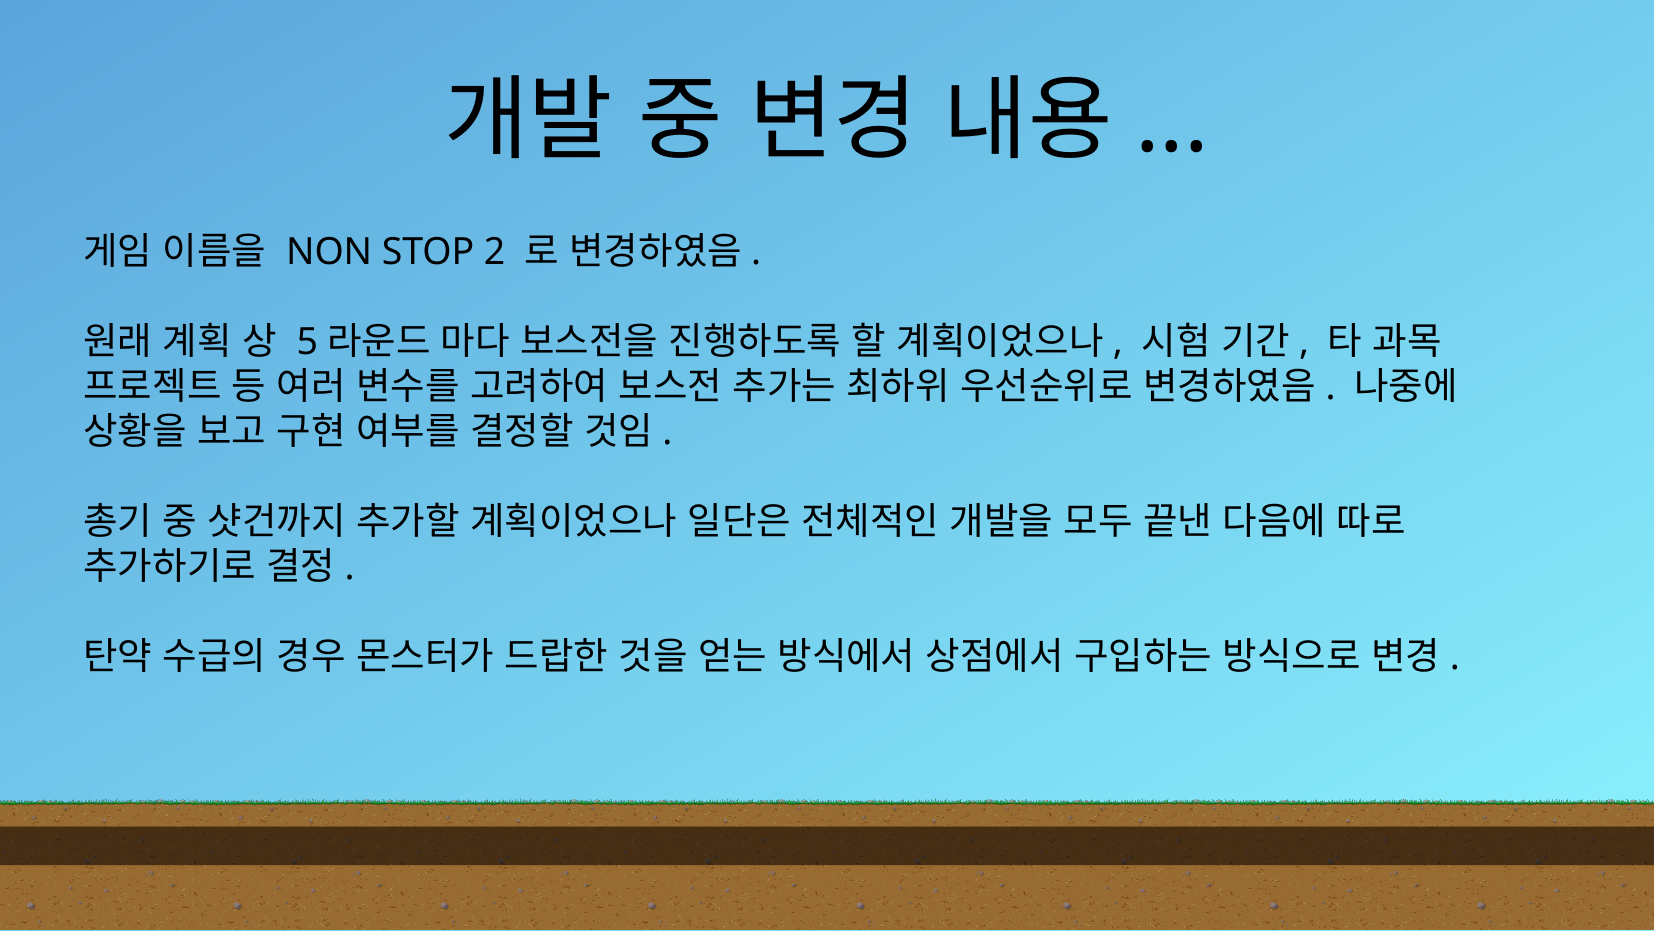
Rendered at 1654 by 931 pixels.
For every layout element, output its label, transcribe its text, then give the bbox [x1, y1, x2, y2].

title 개발 중 변경 내용... [82, 37, 1571, 193]
text_box 게임 이름을 NON STOP 2 로 변경하였음. 원래 계획 상 5라운드 마다 보스전을 진행하도록 할 계획이었으나, 시험 기간, 타 과목 프로젝트 등 여러 변수를 고려하여 보스전 추가는 최하위 우선순위로 변경하였음. 나중에 상황을 보고 구현 여부를 결정할 것임. 총기 중 샷건까지 추가할 계획이었으나 일단은 전체적인 개발을 모두 끝낸 다음에 따로 추가하기로 결정. 탄약 수급의 경우 몬스터가 드랍한 것을 얻는 방식에서 상점에서 구입하는 방식으로 변경. [68, 219, 1585, 796]
picture [0, 796, 1654, 930]
